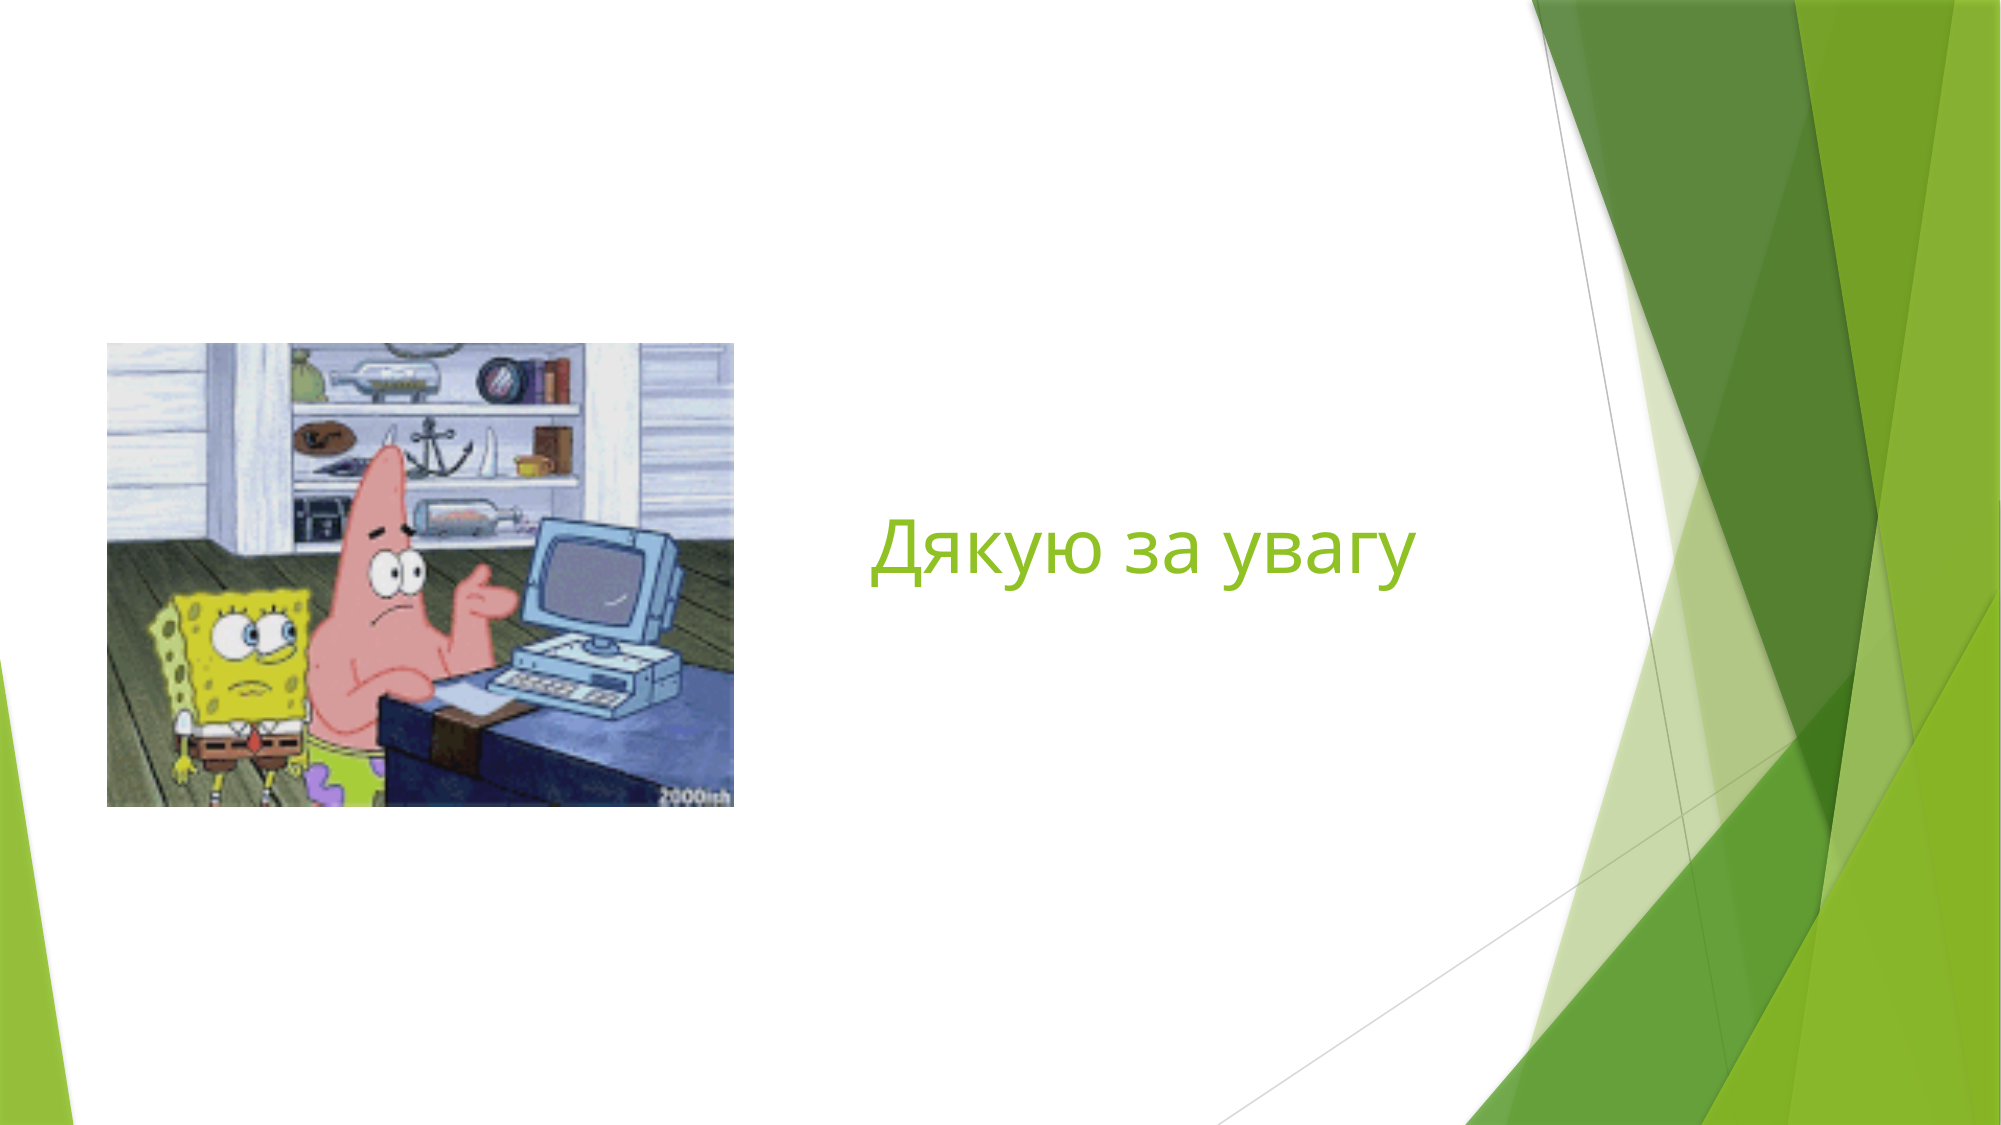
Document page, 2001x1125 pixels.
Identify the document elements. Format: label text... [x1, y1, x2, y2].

title Дякую за увагу [855, 491, 1450, 709]
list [107, 342, 735, 808]
